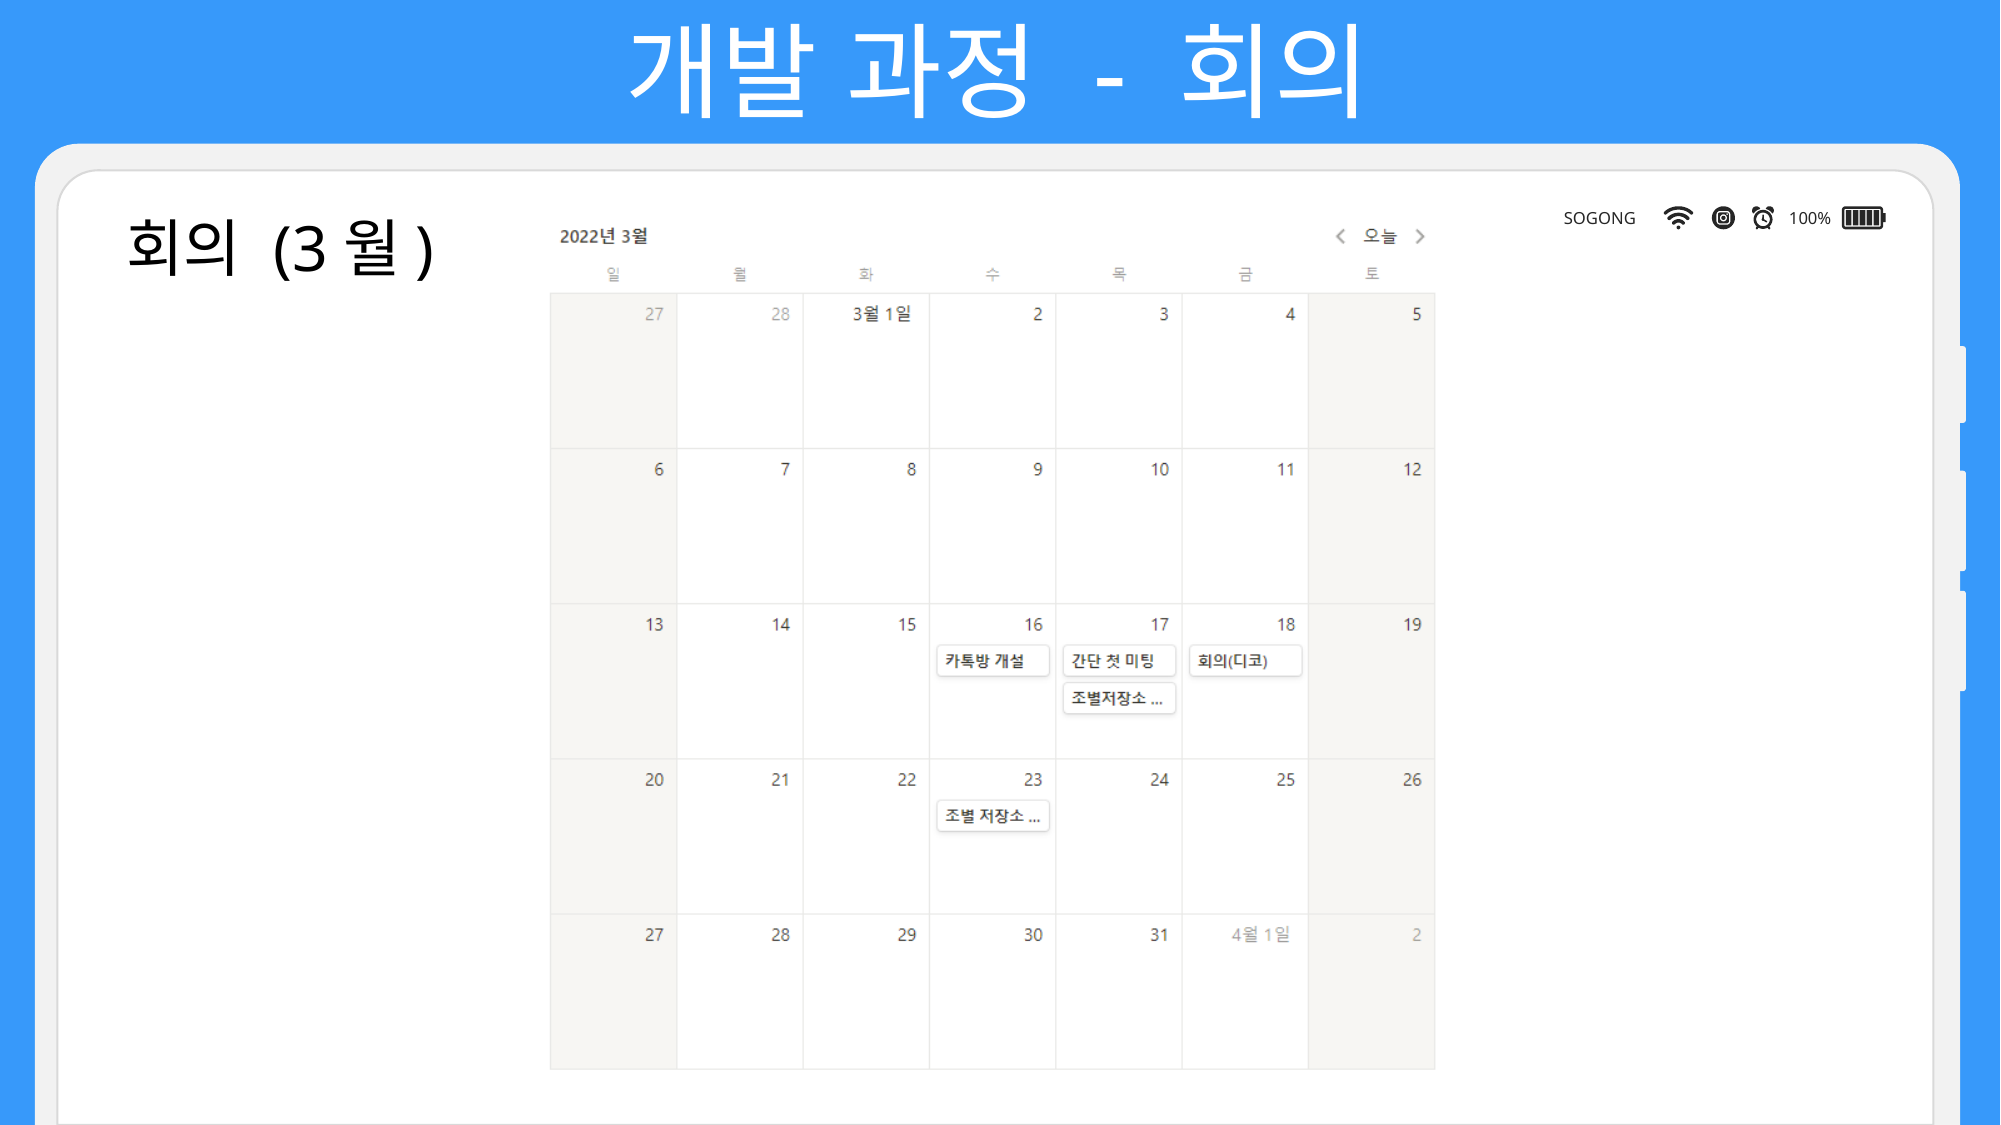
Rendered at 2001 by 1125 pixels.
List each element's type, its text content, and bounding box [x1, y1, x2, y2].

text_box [34, 143, 1966, 1125]
text_box 개발 과정 - 회의 [559, 0, 1438, 139]
picture [510, 219, 1493, 1110]
